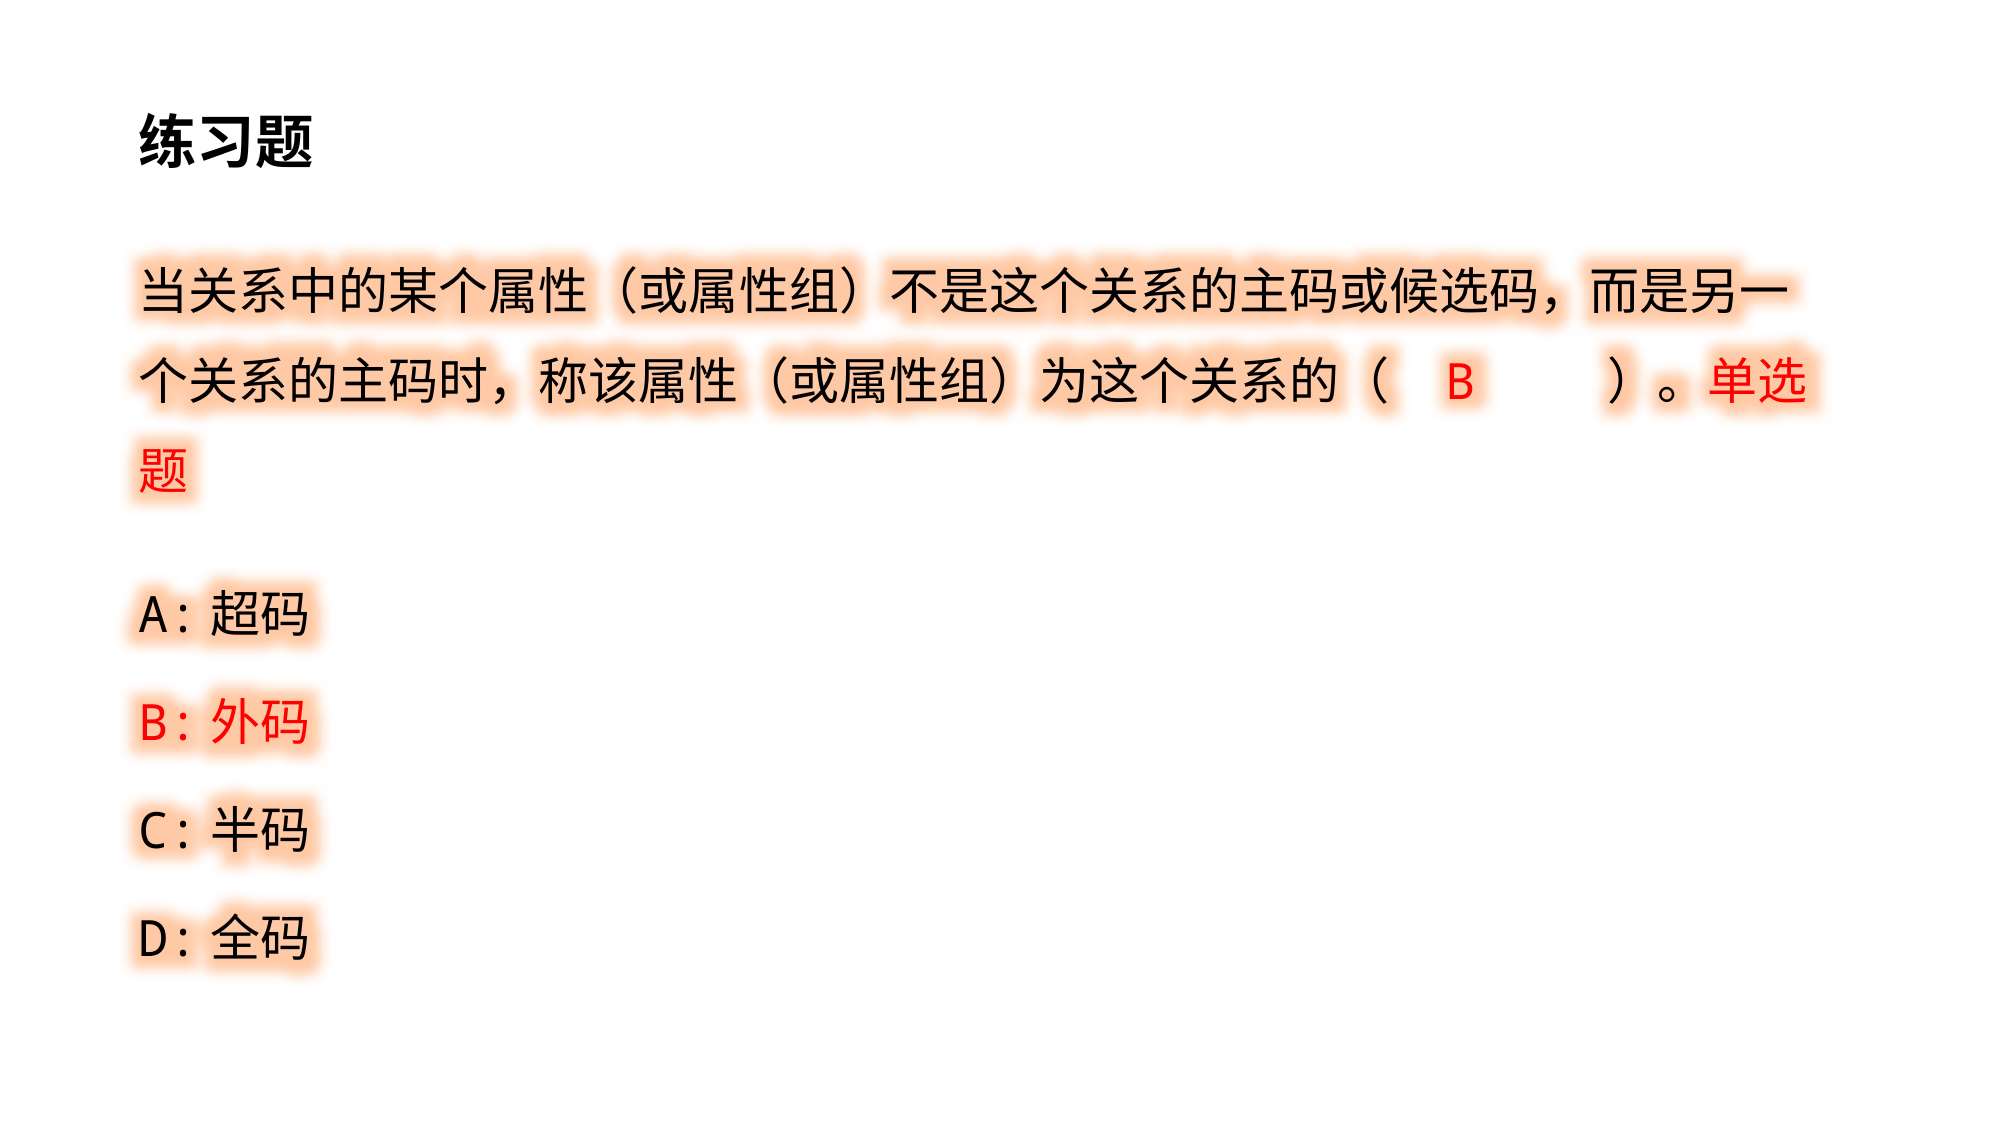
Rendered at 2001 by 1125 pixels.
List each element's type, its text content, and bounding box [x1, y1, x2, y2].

text_box 当关系中的某个属性（或属性组）不是这个关系的主码或候选码，而是另一个关系的主码时，称该属性（或属性组）为这个关系的（ B ）。单选题 A:超码 B:外码 C:半码 D:全码 [120, 219, 1839, 1047]
table_cell [113, 212, 1847, 1055]
text_box 练习题 [120, 95, 1568, 184]
text_box [117, 216, 1843, 1051]
